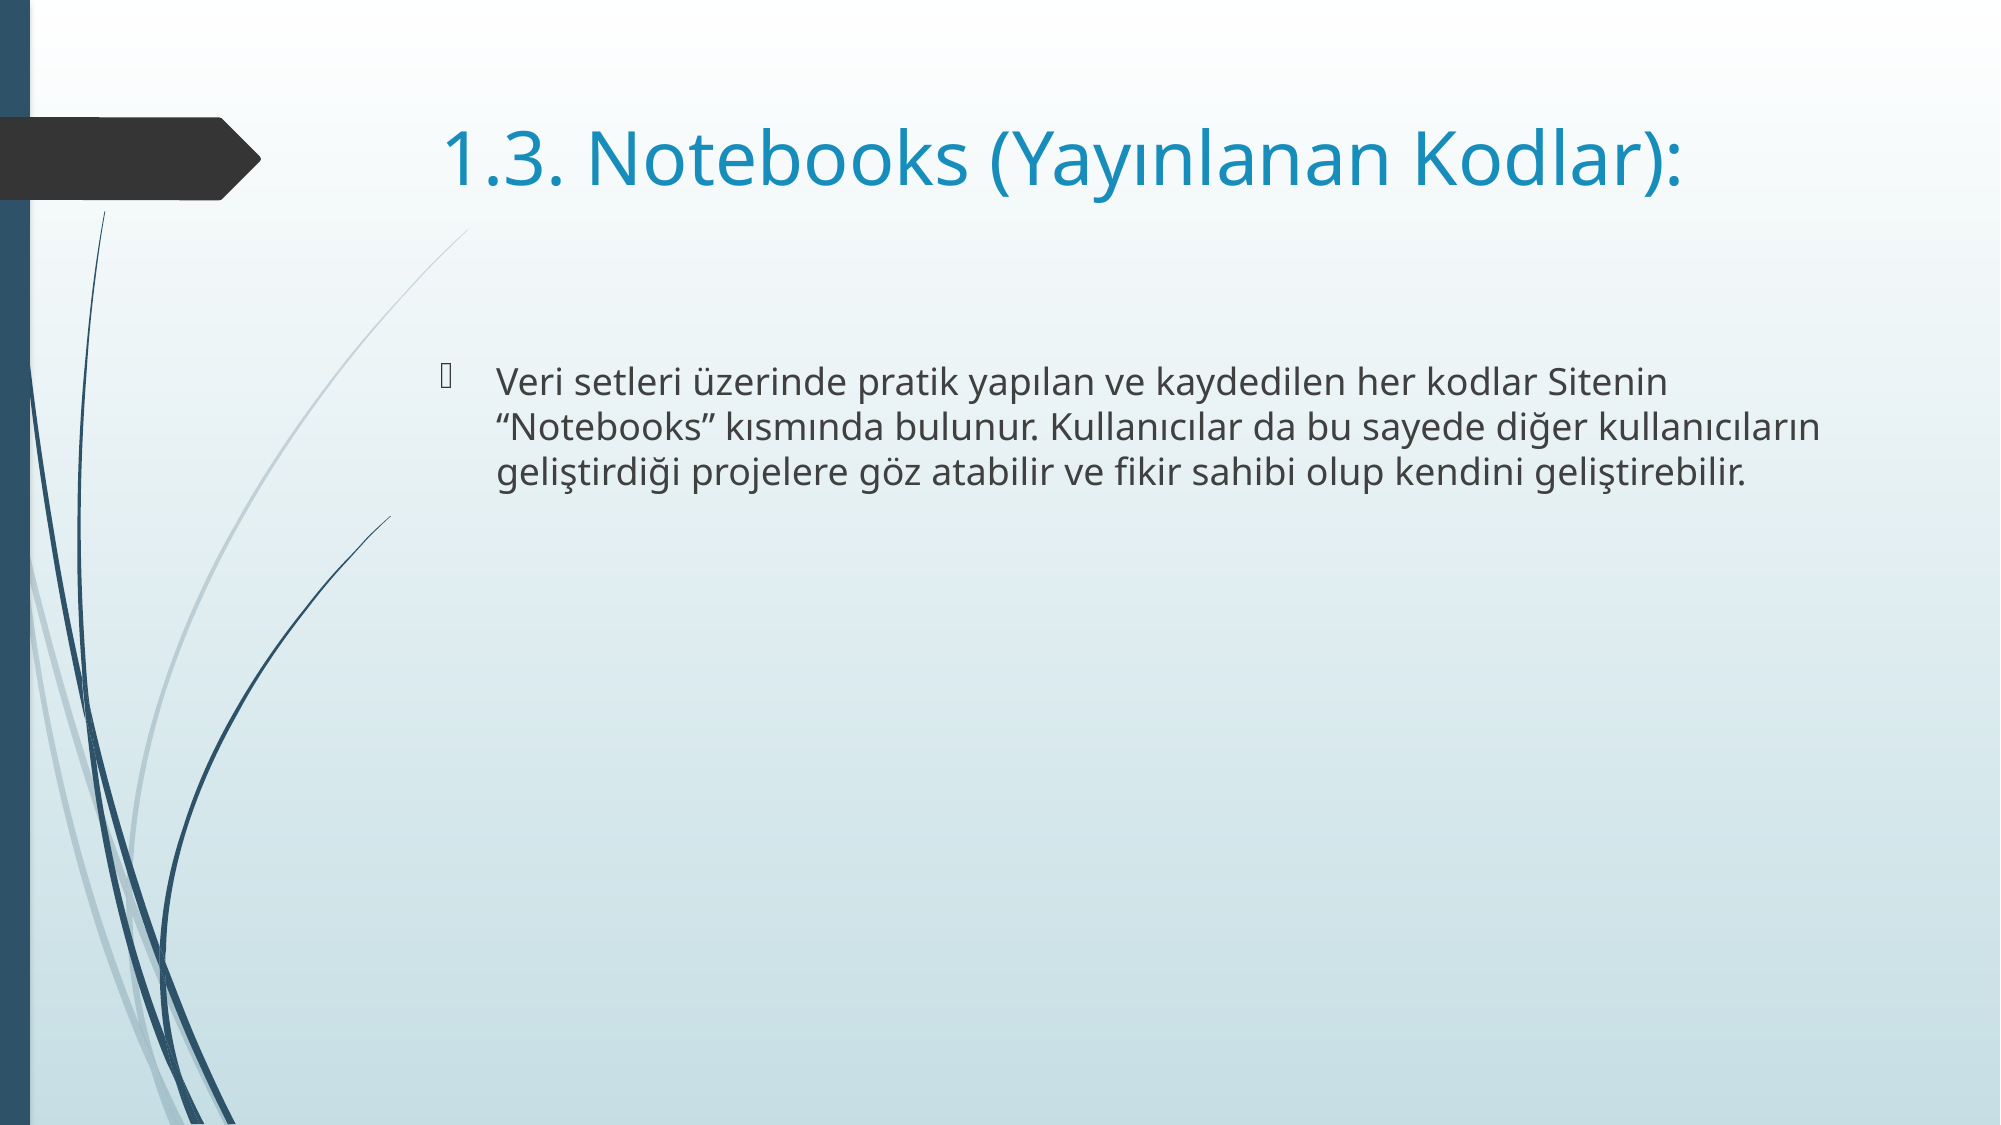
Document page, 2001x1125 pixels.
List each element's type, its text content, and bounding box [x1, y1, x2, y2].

title 1.3. Notebooks (Yayınlanan Kodlar): [425, 102, 1888, 313]
list Veri setleri üzerinde pratik yapılan ve kaydedilen her kodlar Sitenin “Notebooks” kısmında bulunur. Kullanıcılar da bu sayede diğer kullanıcıların geliştirdiği projelere göz atabilir ve fikir sahibi olup kendini geliştirebilir. [424, 350, 1888, 970]
